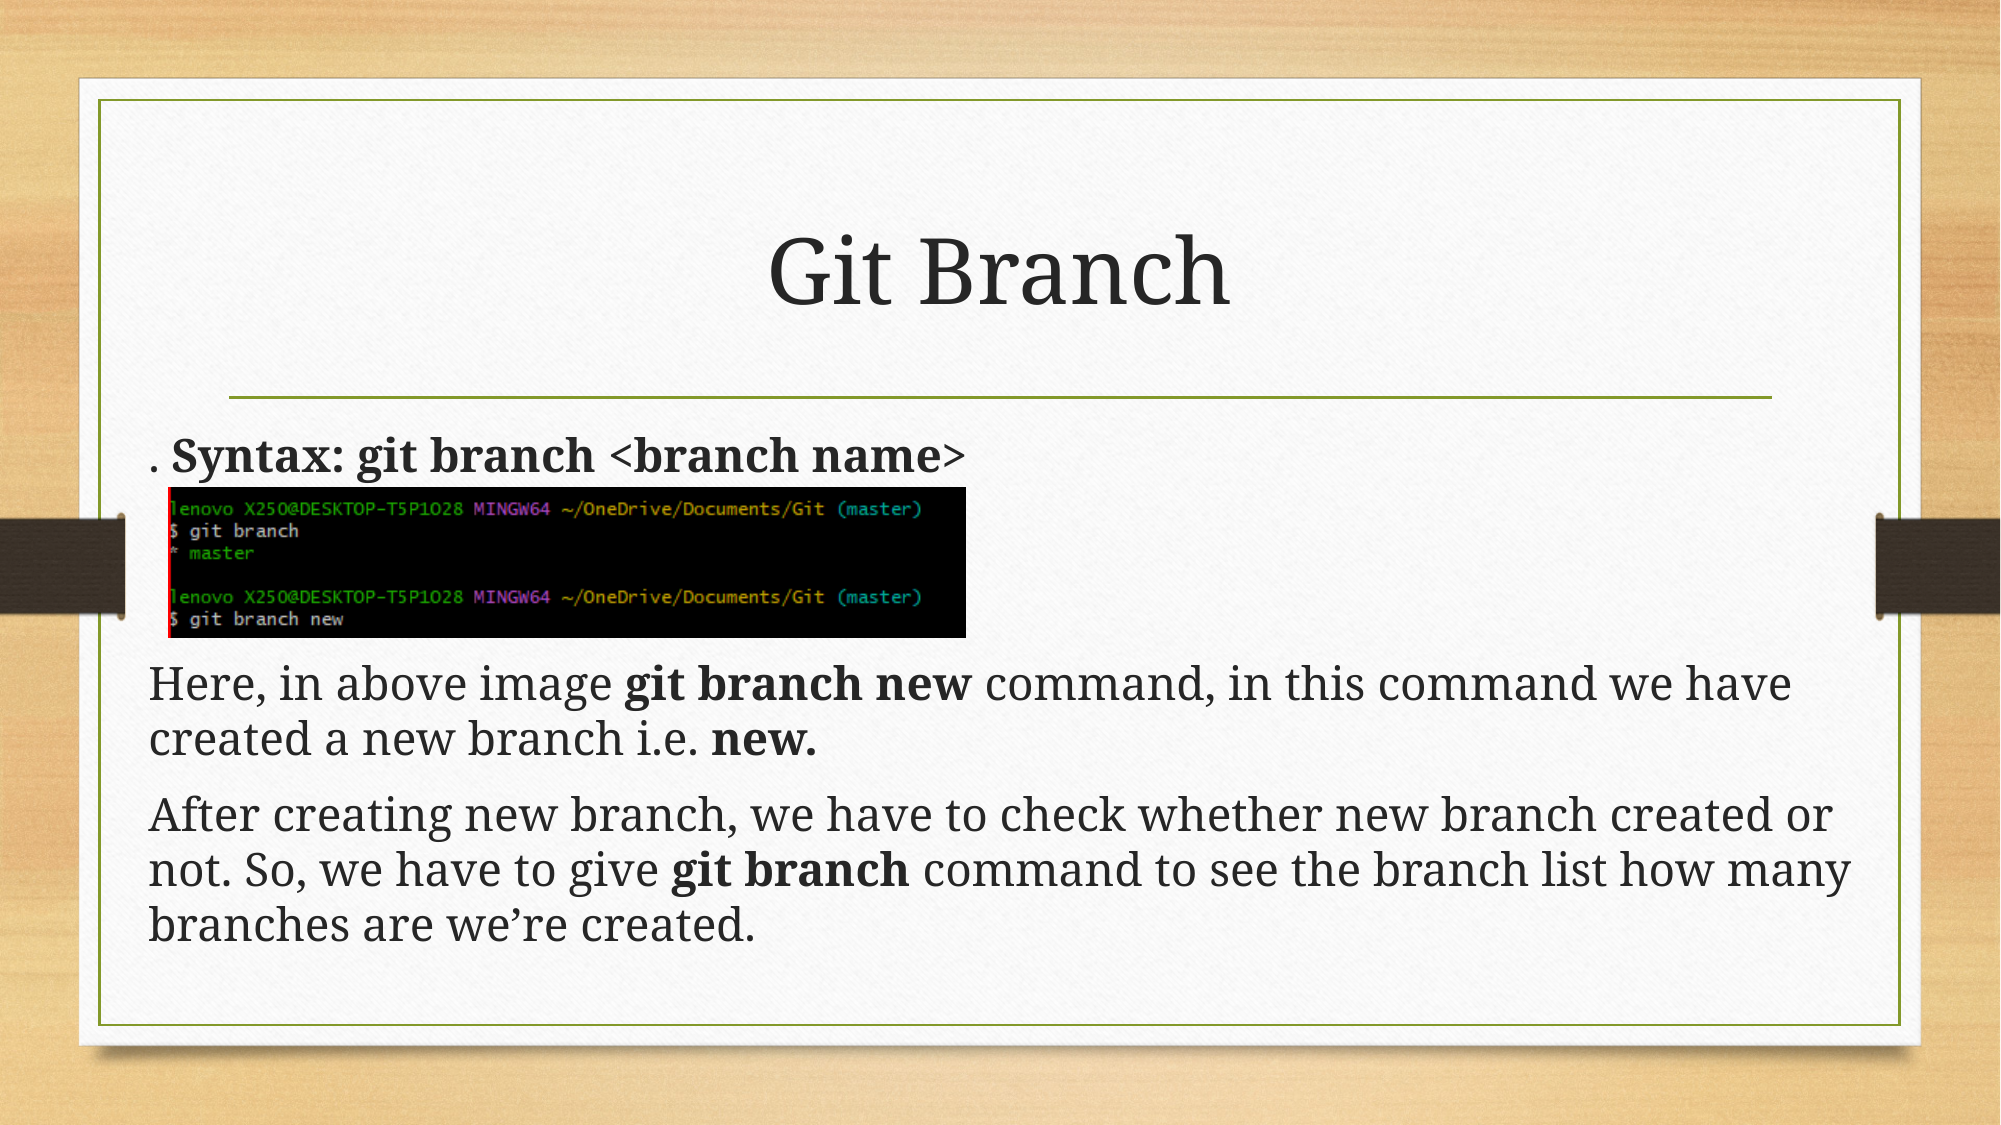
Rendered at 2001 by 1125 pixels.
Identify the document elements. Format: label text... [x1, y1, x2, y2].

picture [0, 0, 2001, 1125]
title Git Branch [212, 161, 1788, 375]
list . Syntax: git branch <branch name> Here, in above image git branch new command, in this command we have created a new branch i.e. new. After creating new branch, we have to check whether new branch created or not. So, we have to give git branch command to see the branch list how many branches are we’re created. [133, 419, 1872, 964]
